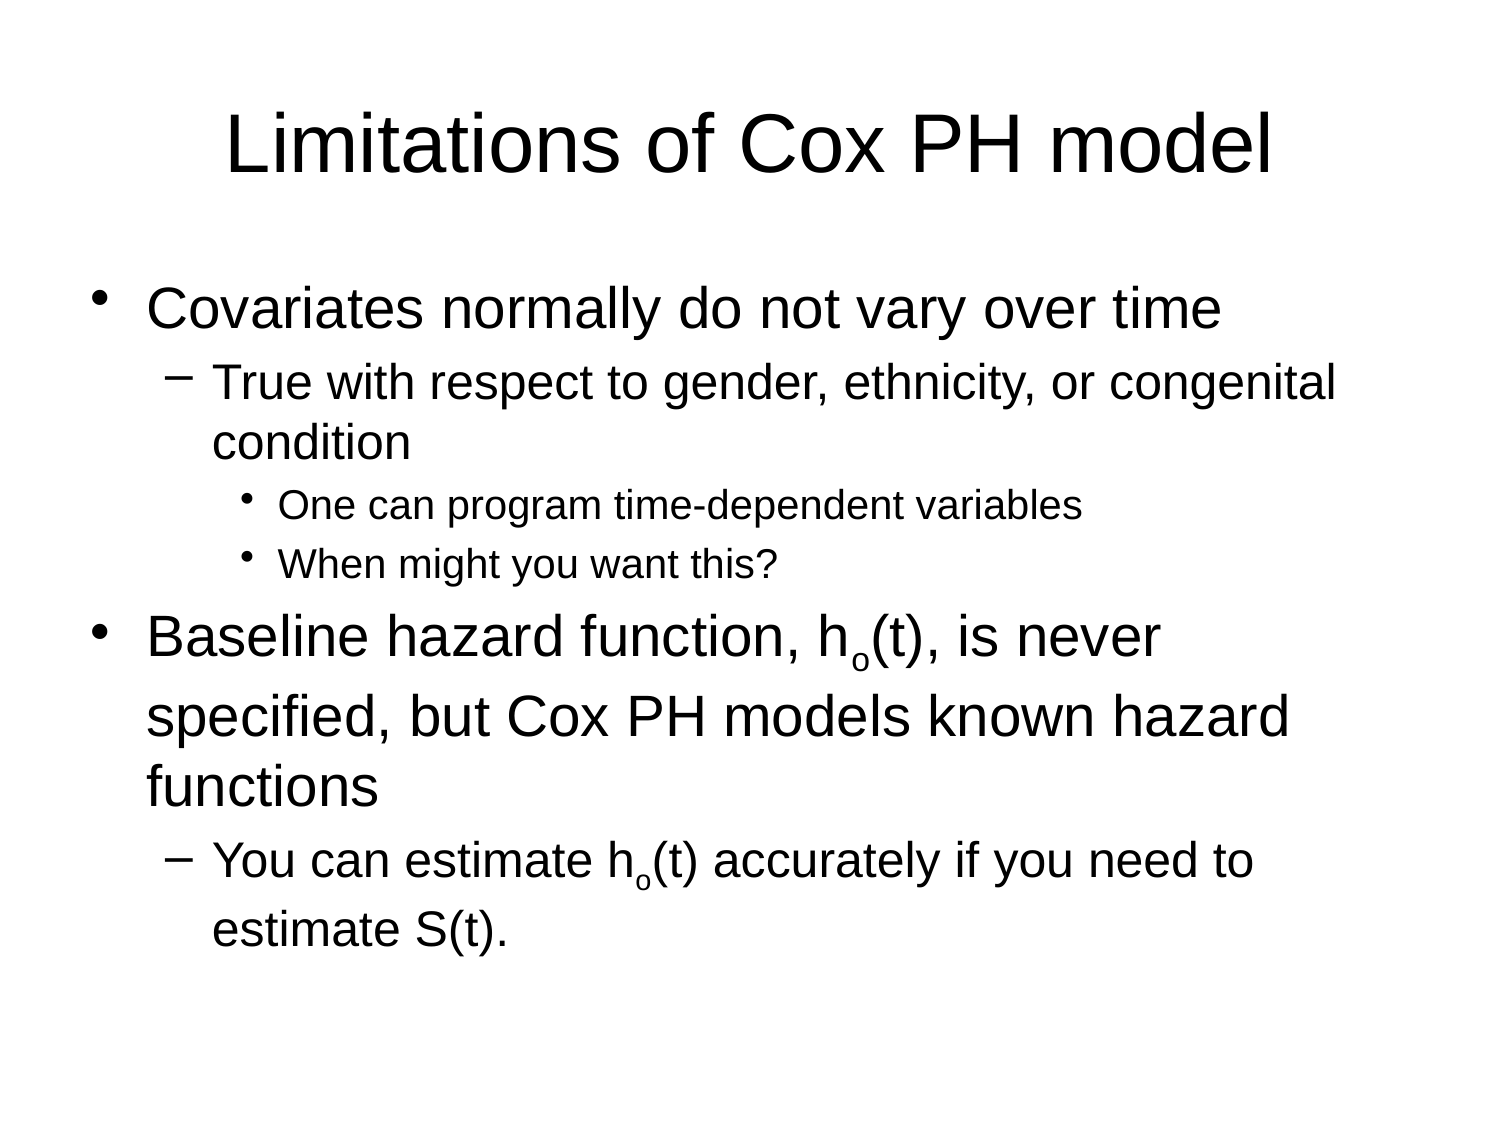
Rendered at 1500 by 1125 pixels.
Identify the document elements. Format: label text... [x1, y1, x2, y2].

title Limitations of Cox PH model [75, 45, 1425, 233]
list Covariates normally do not vary over time True with respect to gender, ethnicity, or congenital condition One can program time-dependent variables When might you want this? Baseline hazard function, ho(t), is never specified, but Cox PH models known hazard functions You can estimate ho(t) accurately if you need to estimate S(t). [75, 262, 1425, 1005]
